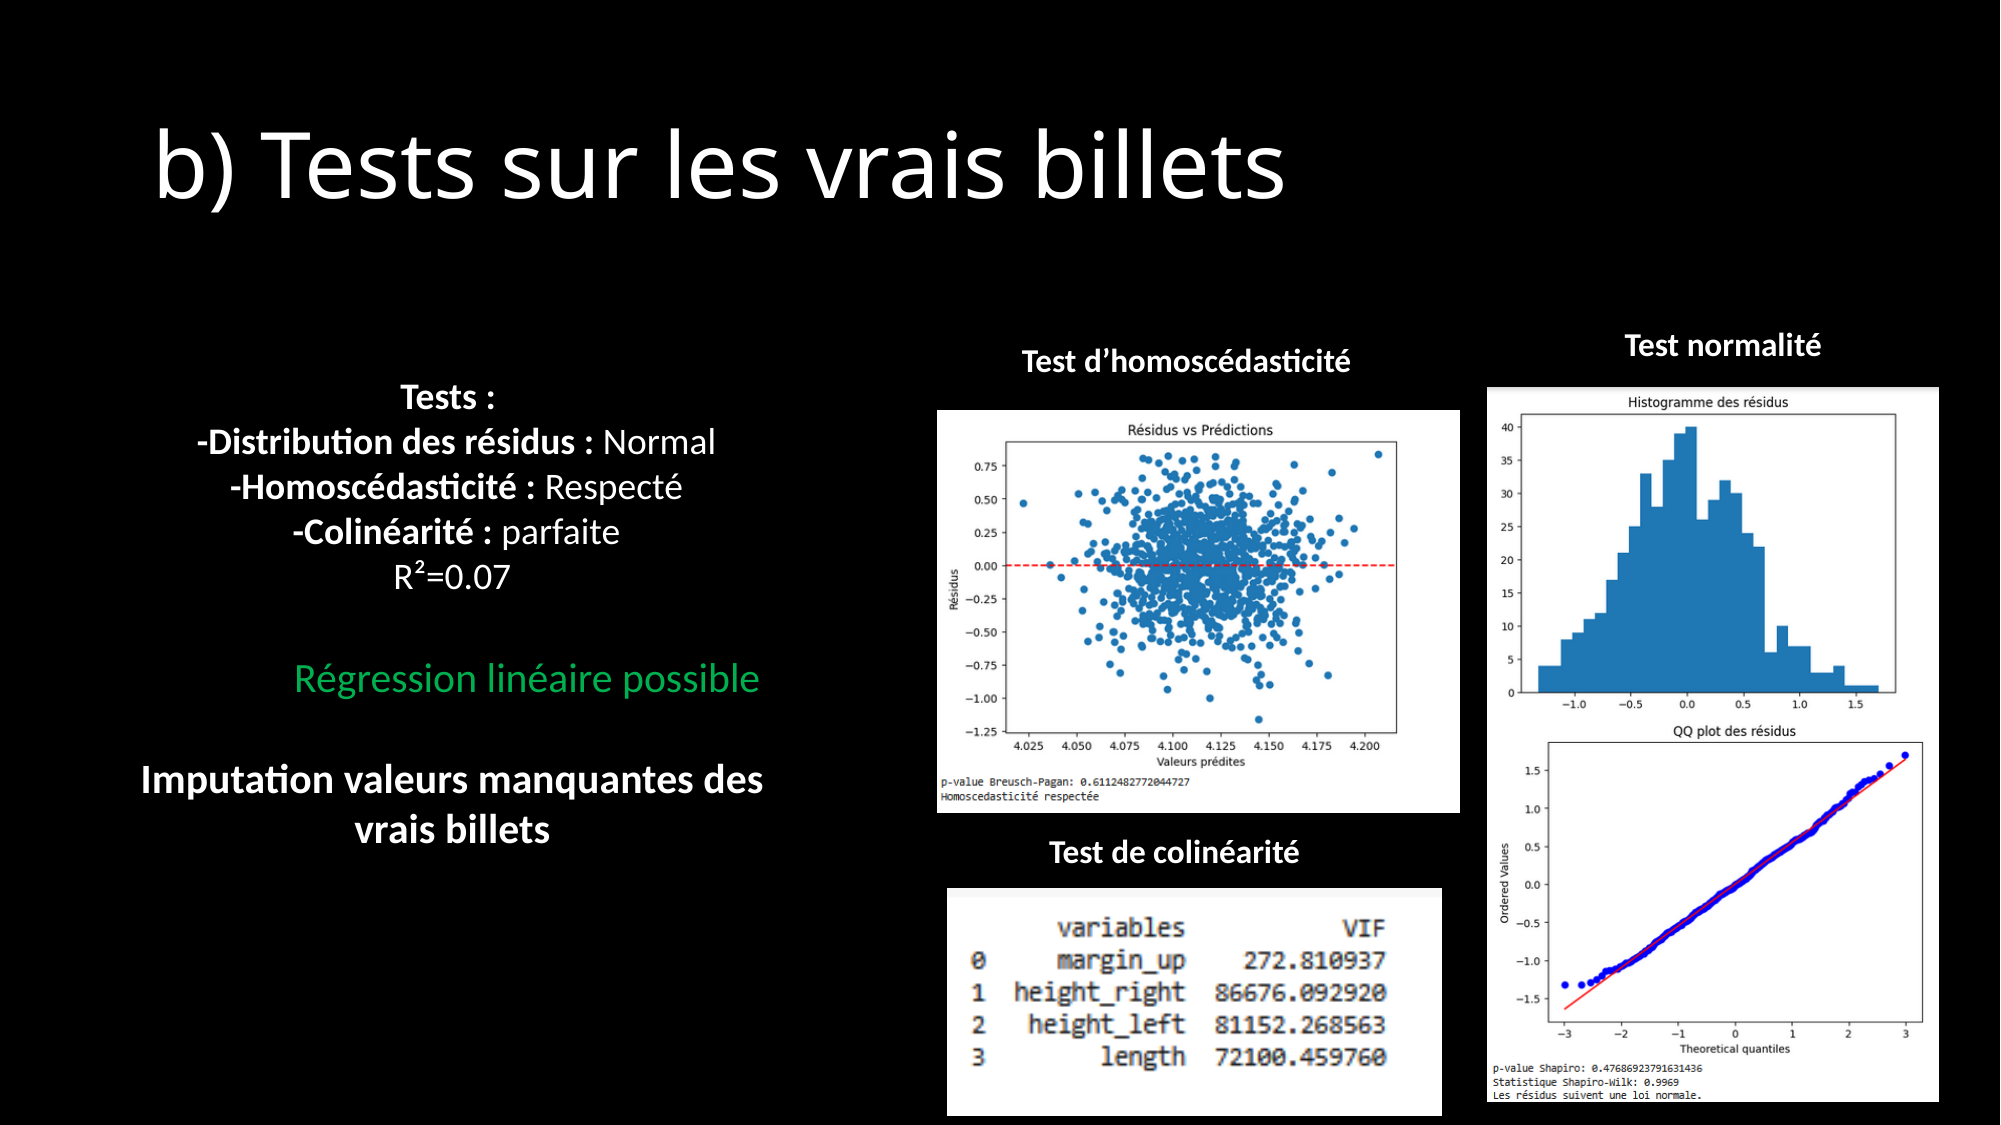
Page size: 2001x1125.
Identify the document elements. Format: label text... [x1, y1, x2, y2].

text_box Tests : -Distribution des résidus : Normal -Homoscédasticité : Respecté -Colinéarité : parfaite R²=0.07 Régression linéaire possible Imputation valeurs manquantes des vrais billets [88, 364, 816, 860]
picture [1487, 387, 1939, 1102]
title b) Tests sur les vrais billets [137, 59, 1863, 278]
text_box Test de colinéarité [1034, 822, 1355, 878]
picture [937, 409, 1460, 813]
text_box Test normalité [1609, 315, 1901, 371]
text_box Test d’homoscédasticité [1007, 332, 1383, 387]
picture [947, 888, 1442, 1116]
